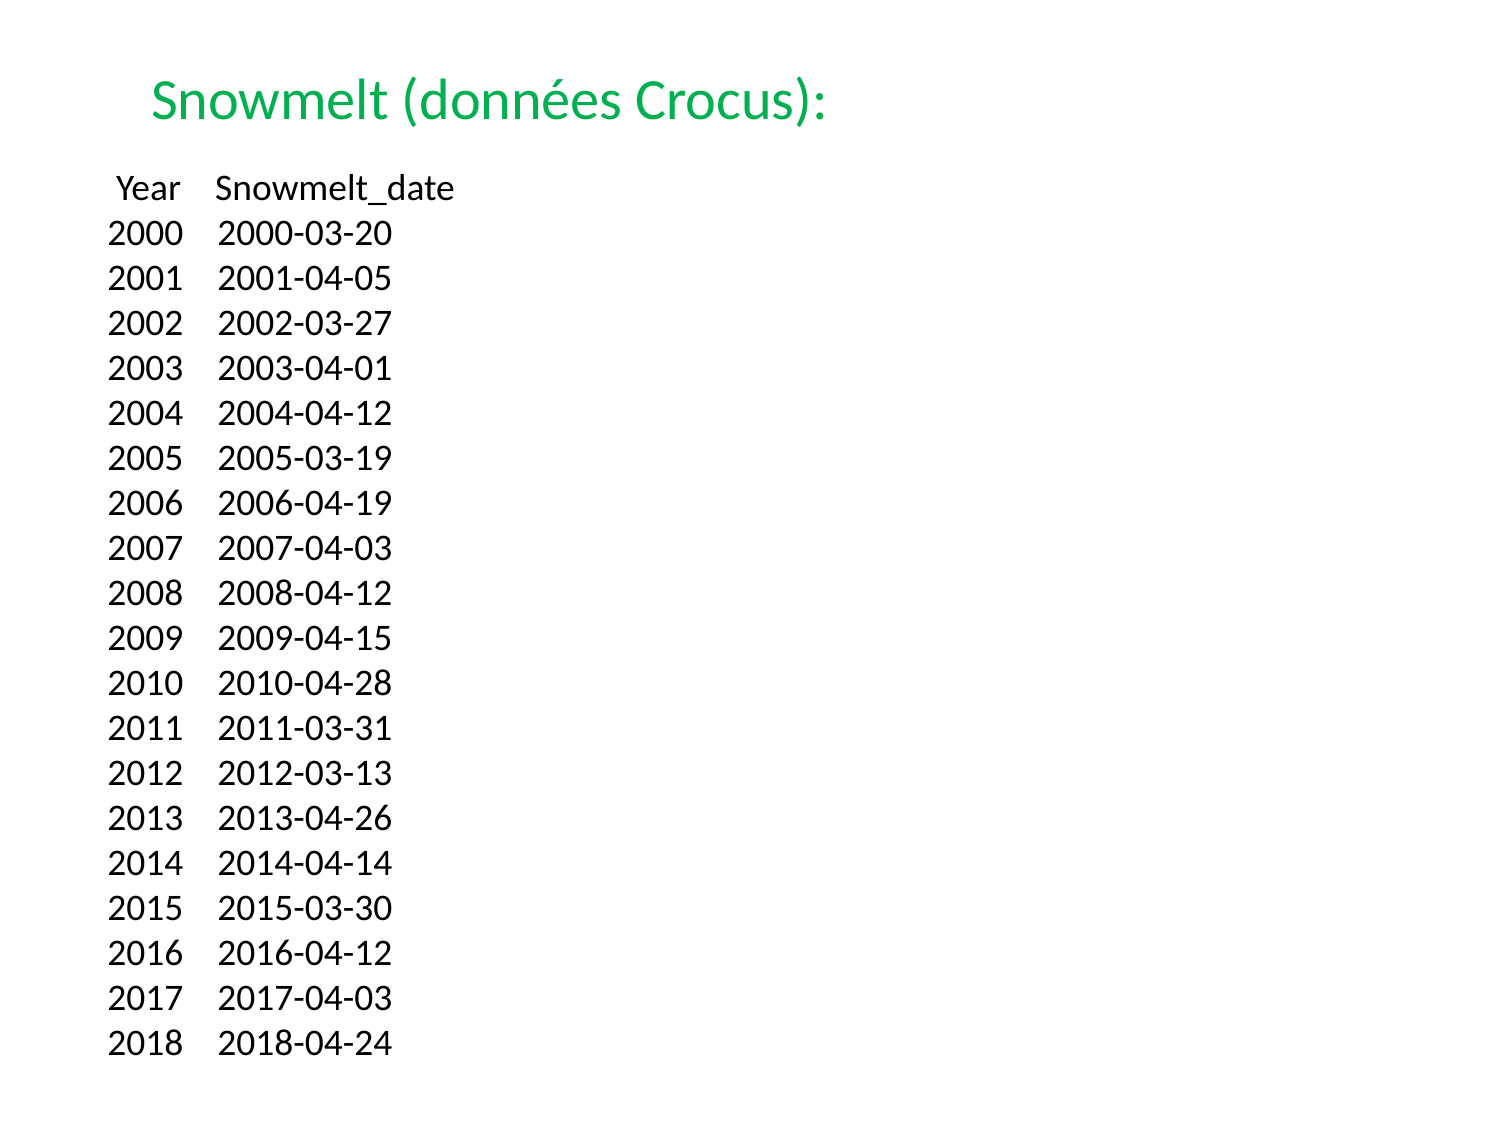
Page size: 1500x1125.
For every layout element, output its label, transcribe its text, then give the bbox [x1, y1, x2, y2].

text_box Snowmelt (données Crocus): [136, 53, 844, 139]
text_box Year Snowmelt_date 2000 2000-03-20 2001 2001-04-05 2002 2002-03-27 2003 2003-04-01 2004 2004-04-12 2005 2005-03-19 2006 2006-04-19 2007 2007-04-03 2008 2008-04-12 2009 2009-04-15 2010 2010-04-28 2011 2011-03-31 2012 2012-03-13 2013 2013-04-26 2014 2014-04-14 2015 2015-03-30 2016 2016-04-12 2017 2017-04-03 2018 2018-04-24 [92, 155, 575, 1071]
